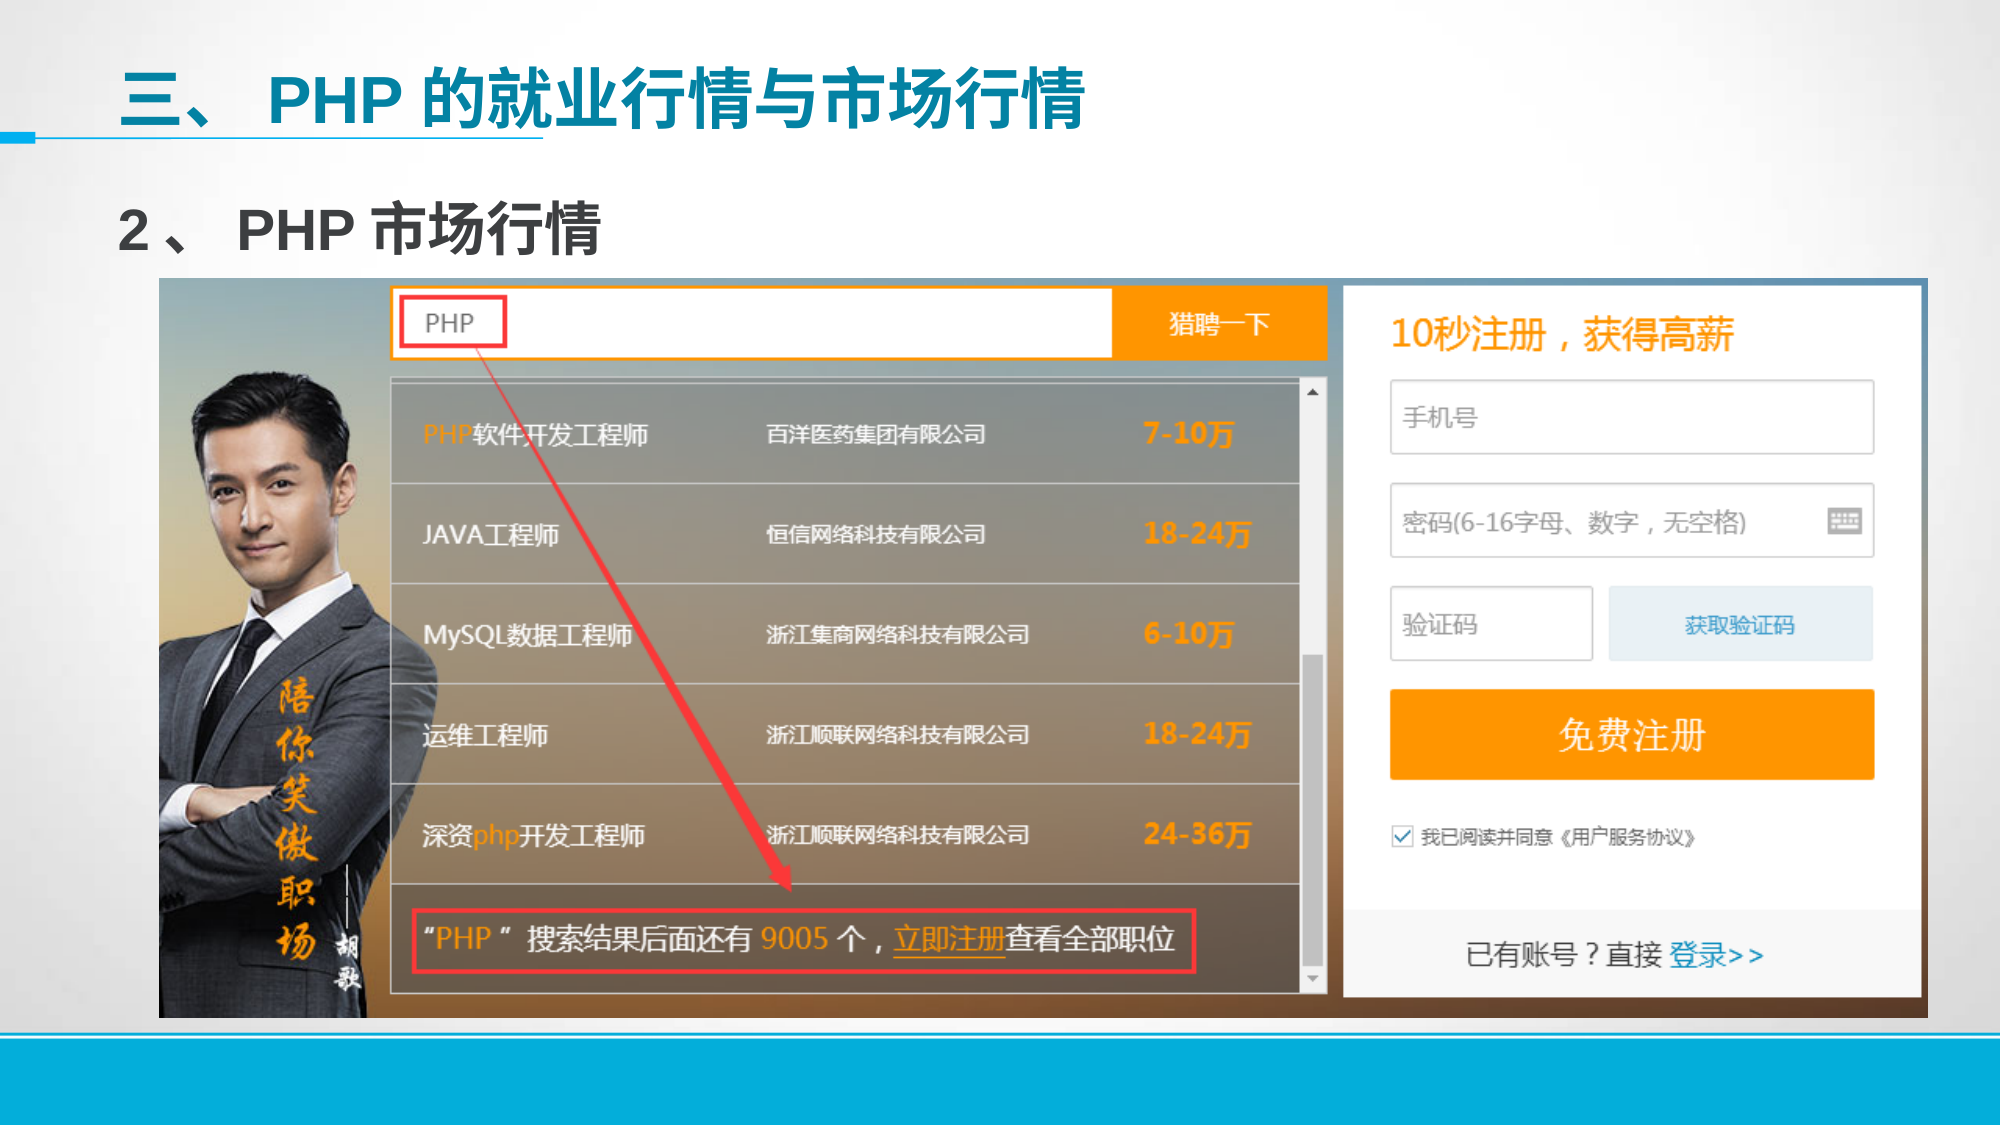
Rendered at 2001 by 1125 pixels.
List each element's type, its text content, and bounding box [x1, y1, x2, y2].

picture [0, 0, 2000, 1032]
title 三、PHP的就业行情与市场行情 [102, 49, 1903, 144]
list 2、PHP市场行情 [102, 184, 1903, 988]
